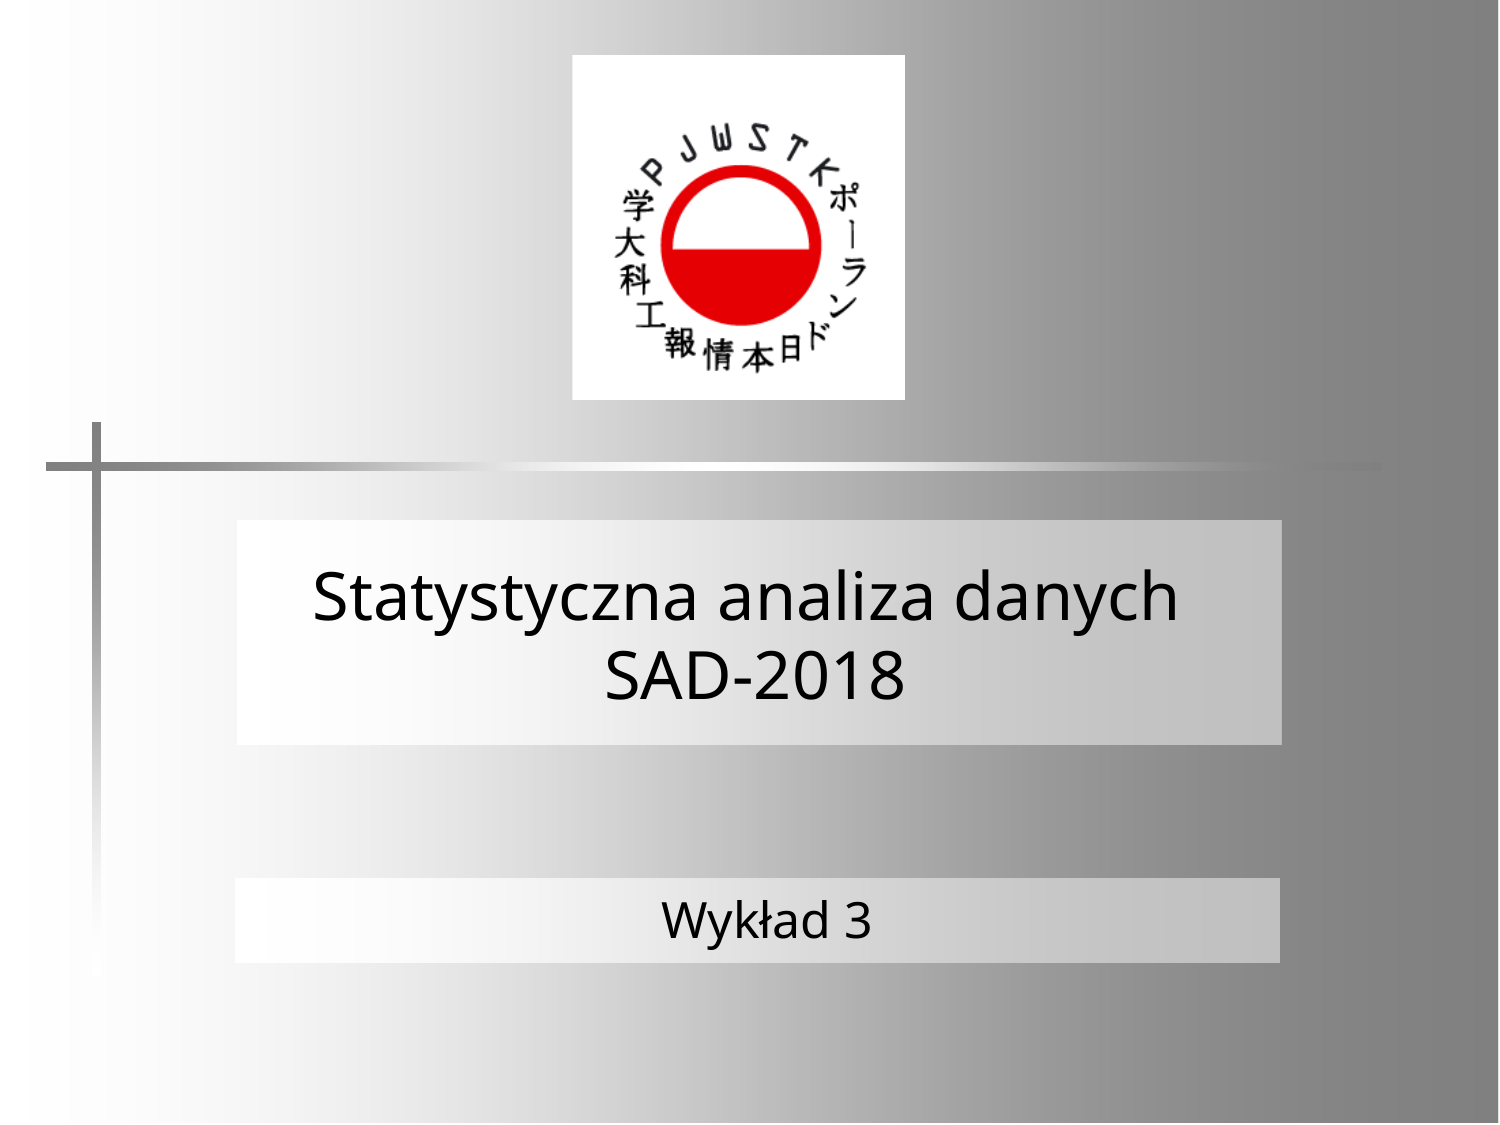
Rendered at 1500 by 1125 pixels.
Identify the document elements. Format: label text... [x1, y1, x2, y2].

subtitle Wykład 3 [242, 881, 1293, 977]
title Statystyczna analiza danych SAD-2018 [229, 526, 1282, 741]
